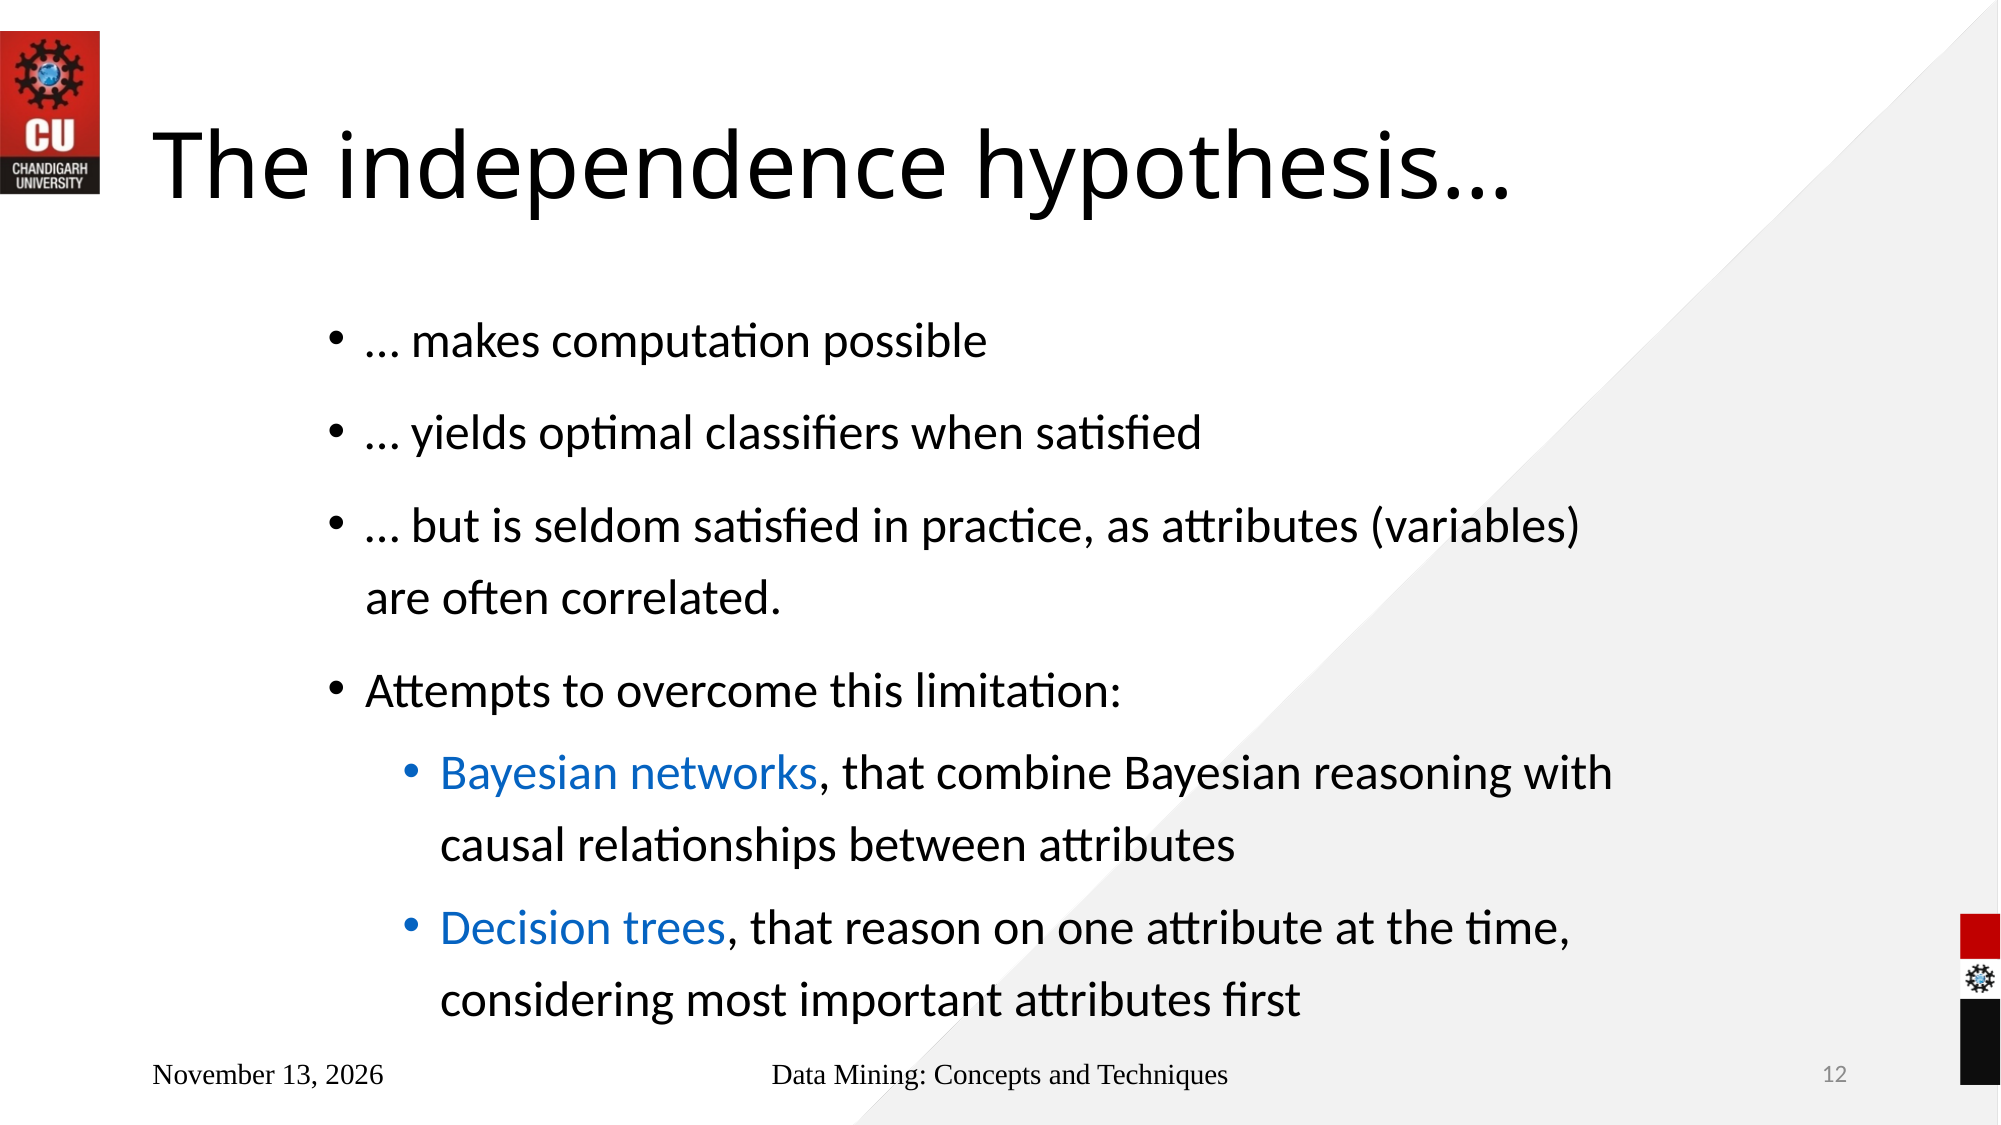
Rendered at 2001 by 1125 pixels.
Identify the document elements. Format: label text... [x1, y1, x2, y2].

footer Data Mining: Concepts and Techniques [662, 1050, 1338, 1103]
picture [0, 0, 2001, 1125]
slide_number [137, 1042, 588, 1103]
title The independence hypothesis… [137, 59, 1863, 278]
slide_number 12 [1412, 1042, 1863, 1103]
list … makes computation possible … yields optimal classifiers when satisfied … but is seldom satisfied in practice, as attributes (variables) are often correlated. Attempts to overcome this limitation: Bayesian networks, that combine Bayesian reasoning with causal relationships between attributes Decision trees, that reason on one attribute at the time, considering most important attributes first [312, 287, 1655, 1050]
